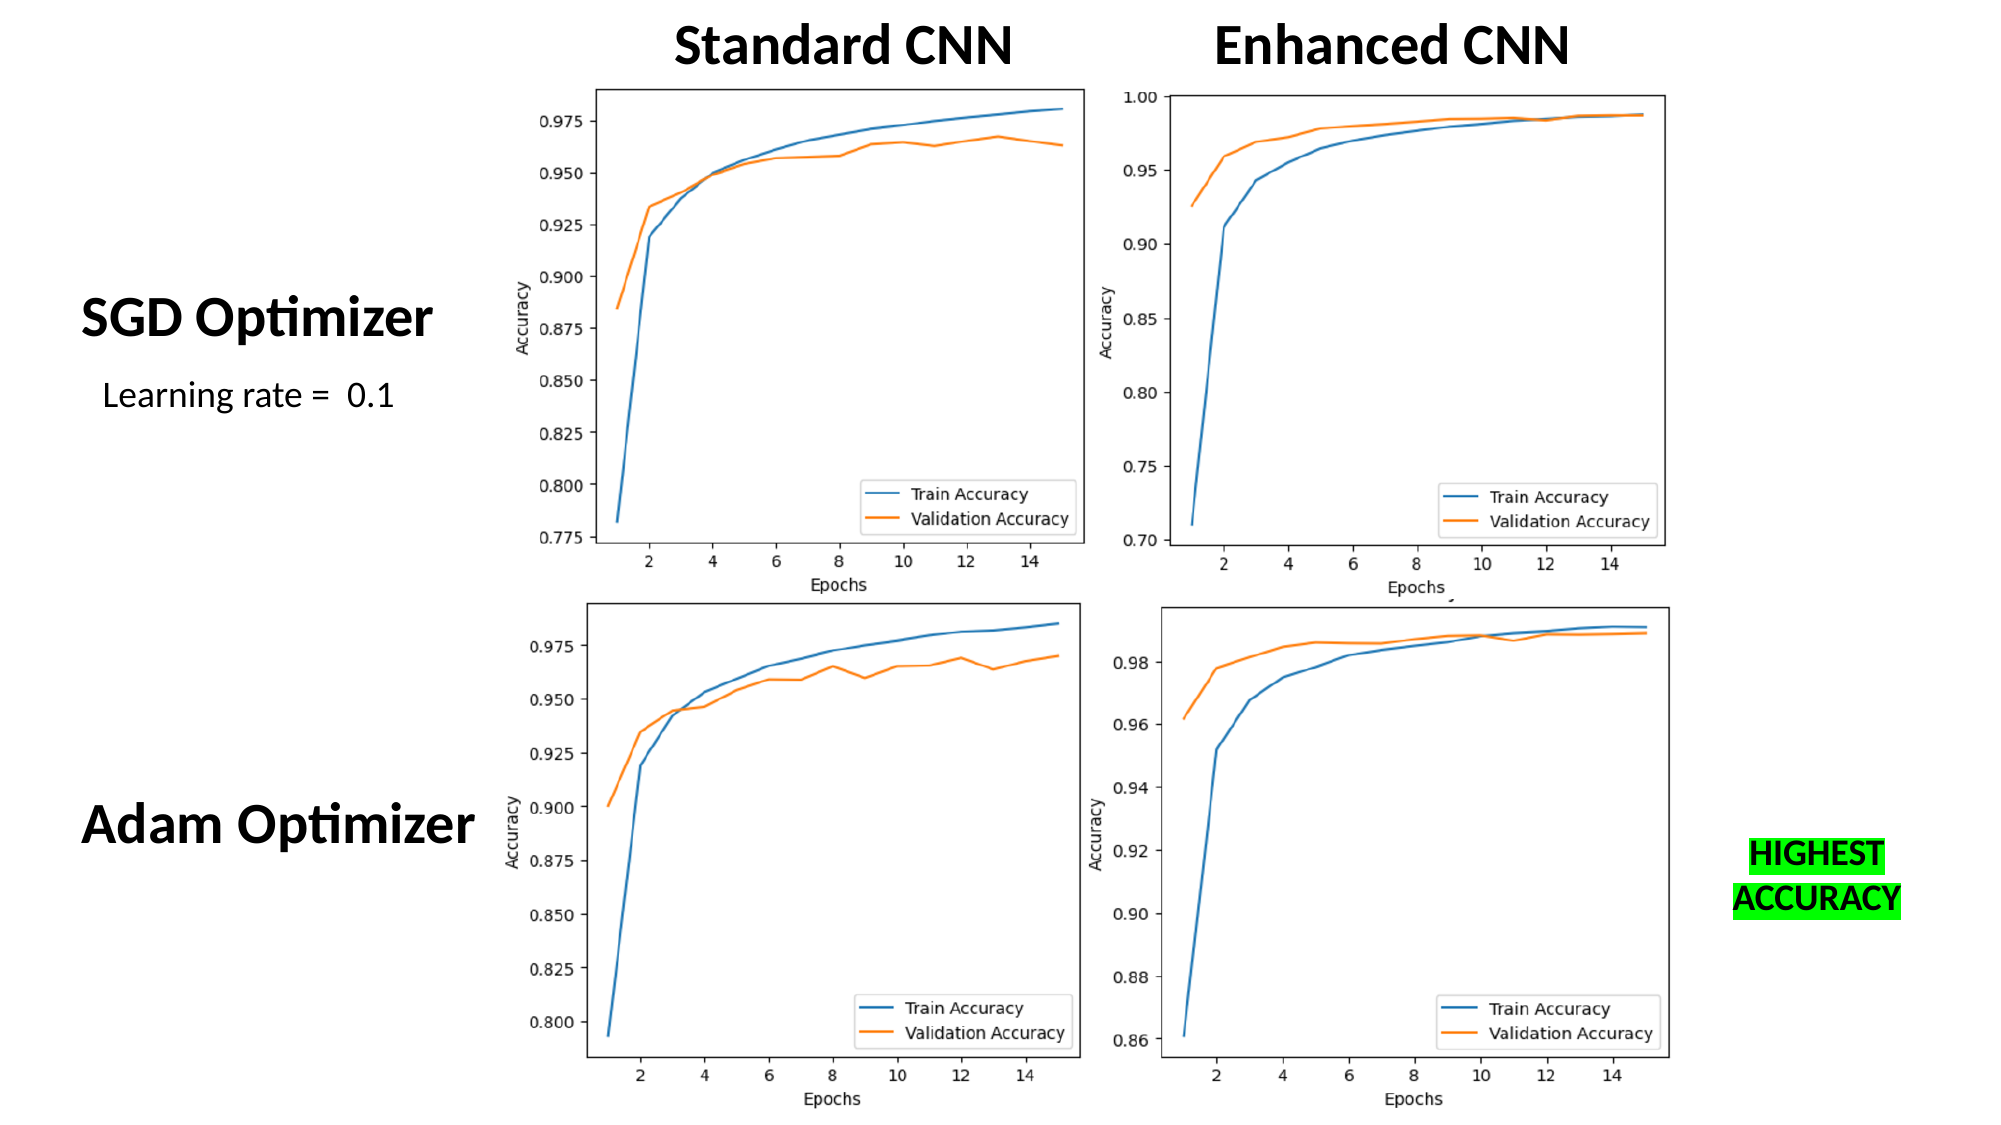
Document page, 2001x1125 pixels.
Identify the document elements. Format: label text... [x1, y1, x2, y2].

text_box Adam Optimizer [66, 778, 500, 863]
text_box HIGHEST ACCURACY [1683, 821, 1968, 926]
text_box SGD Optimizer [66, 270, 500, 355]
text_box Standard CNN [659, 0, 1062, 82]
text_box Enhanced CNN [1199, 0, 1602, 84]
text_box Learning rate = 0.1 [87, 362, 500, 423]
picture [503, 85, 1674, 1110]
